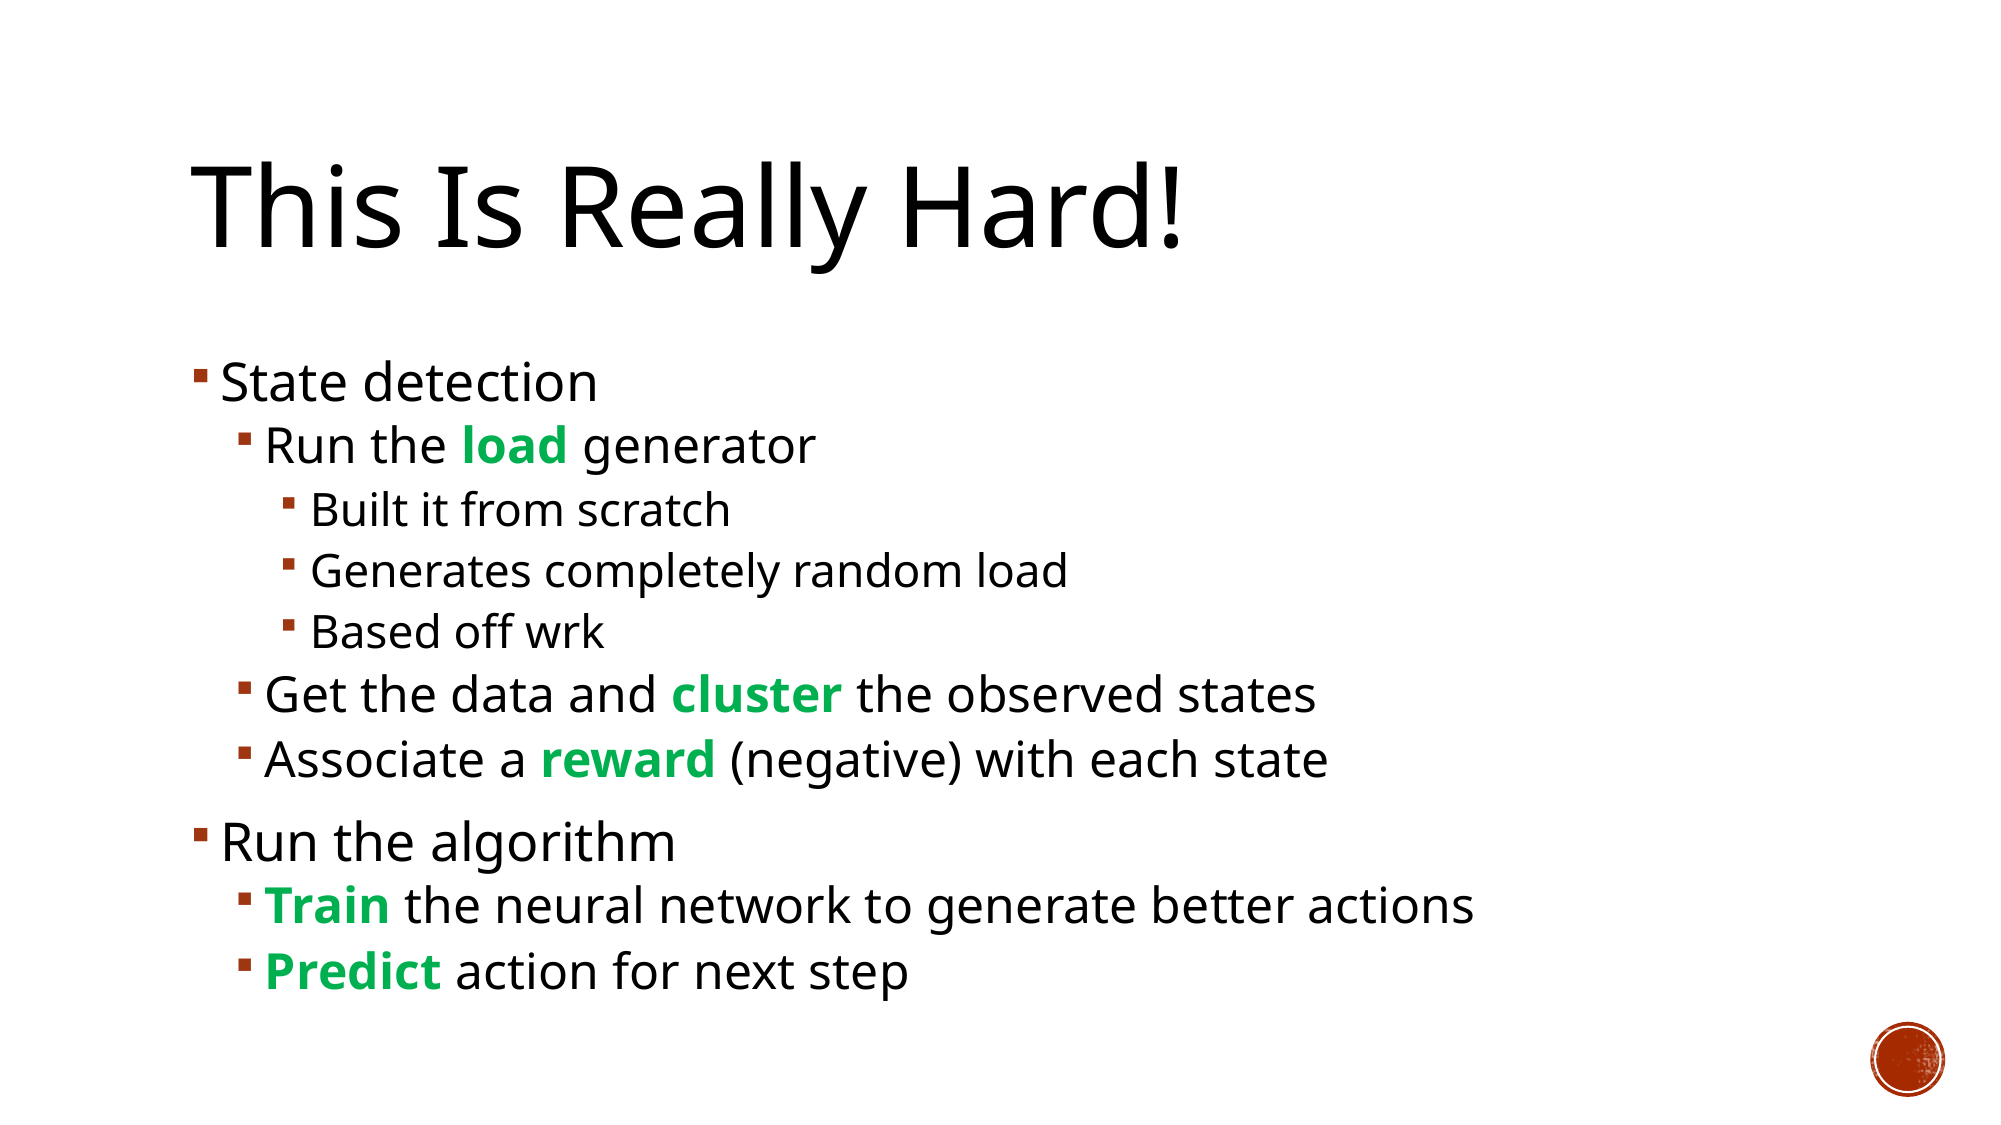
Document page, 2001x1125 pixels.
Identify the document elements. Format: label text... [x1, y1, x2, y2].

title This Is Really Hard! [175, 79, 1826, 344]
list State detection Run the load generator Built it from scratch Generates completely random load Based off wrk Get the data and cluster the observed states Associate a reward (negative) with each state Run the algorithm Train the neural network to generate better actions Predict action for next step [175, 348, 1826, 1013]
